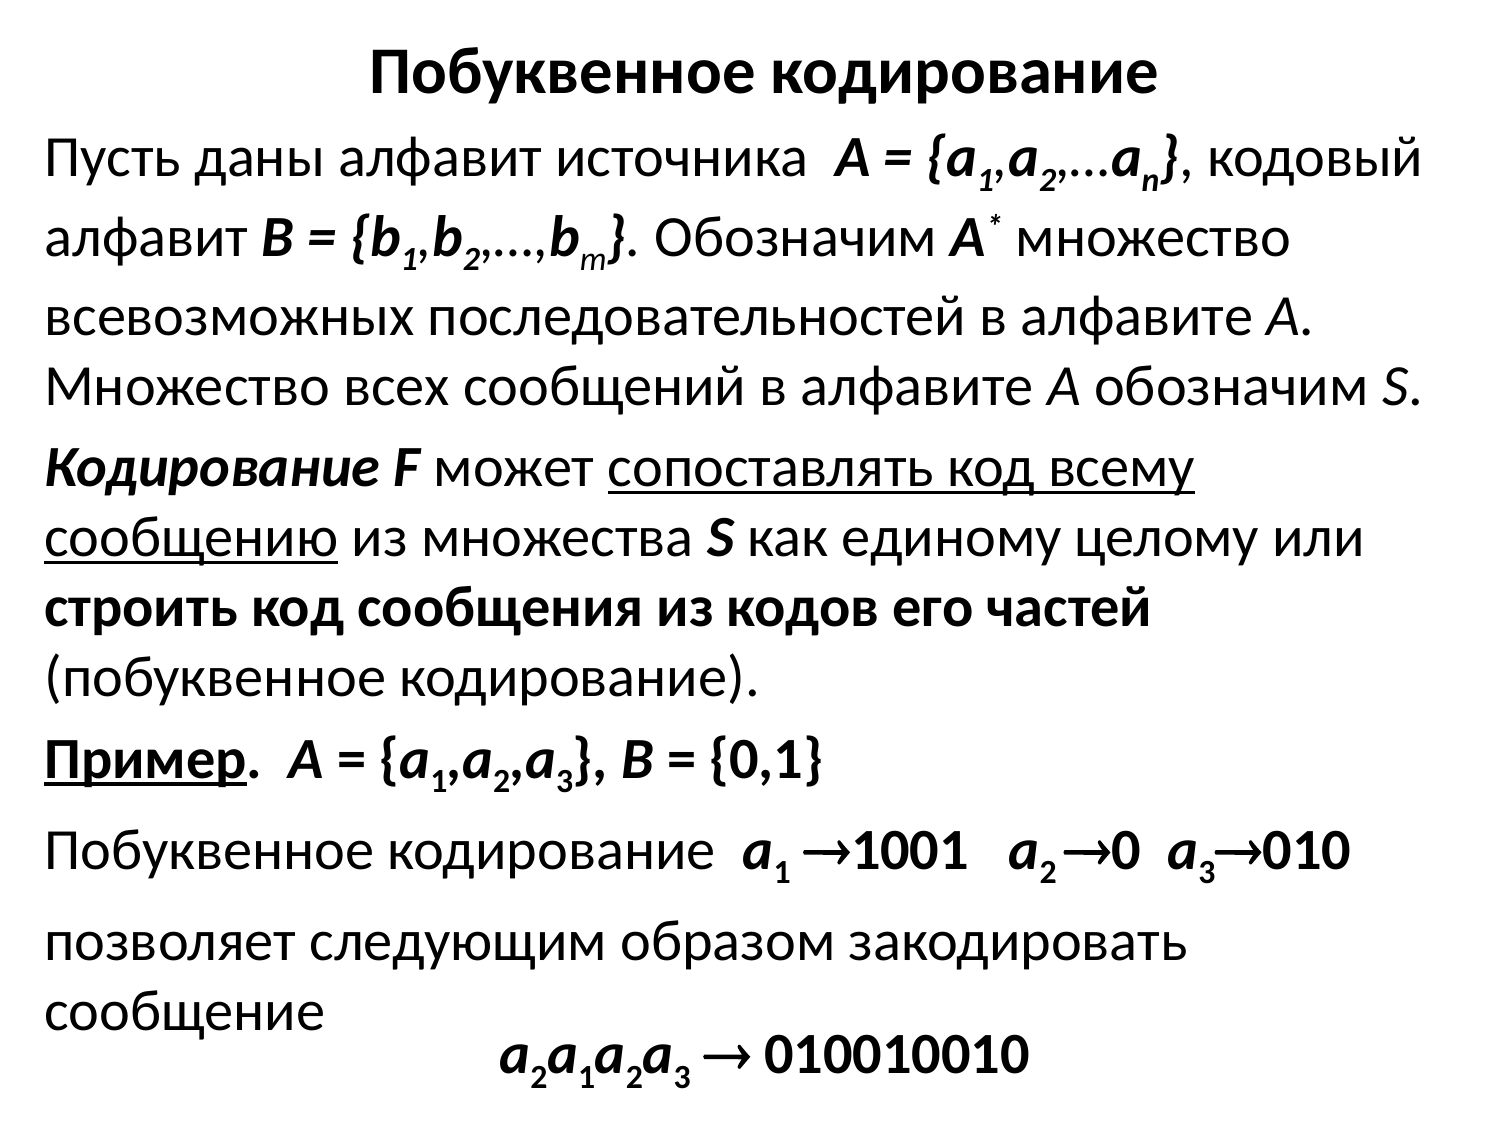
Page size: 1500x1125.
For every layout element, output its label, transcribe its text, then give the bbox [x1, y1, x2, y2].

list Побуквенное кодирование Пусть даны алфавит источника A = {a1,a2,…an}, кодовый алфавит B = {b1,b2,…,bm}. Обозначим A* множество всевозможных последовательностей в алфавите А. Множество всех сообщений в алфавите А обозначим S. Кодирование F может сопоставлять код всему сообщению из множества S как единому целому или строить код сообщения из кодов его частей (побуквенное кодирование). Пример. А = {a1,a2,a3}, B = {0,1} Побуквенное кодирование a1 1001 a2 0 a3010 позволяет следующим образом закодировать сообщение a2a1a2a3  010010010 [29, 19, 1500, 1094]
